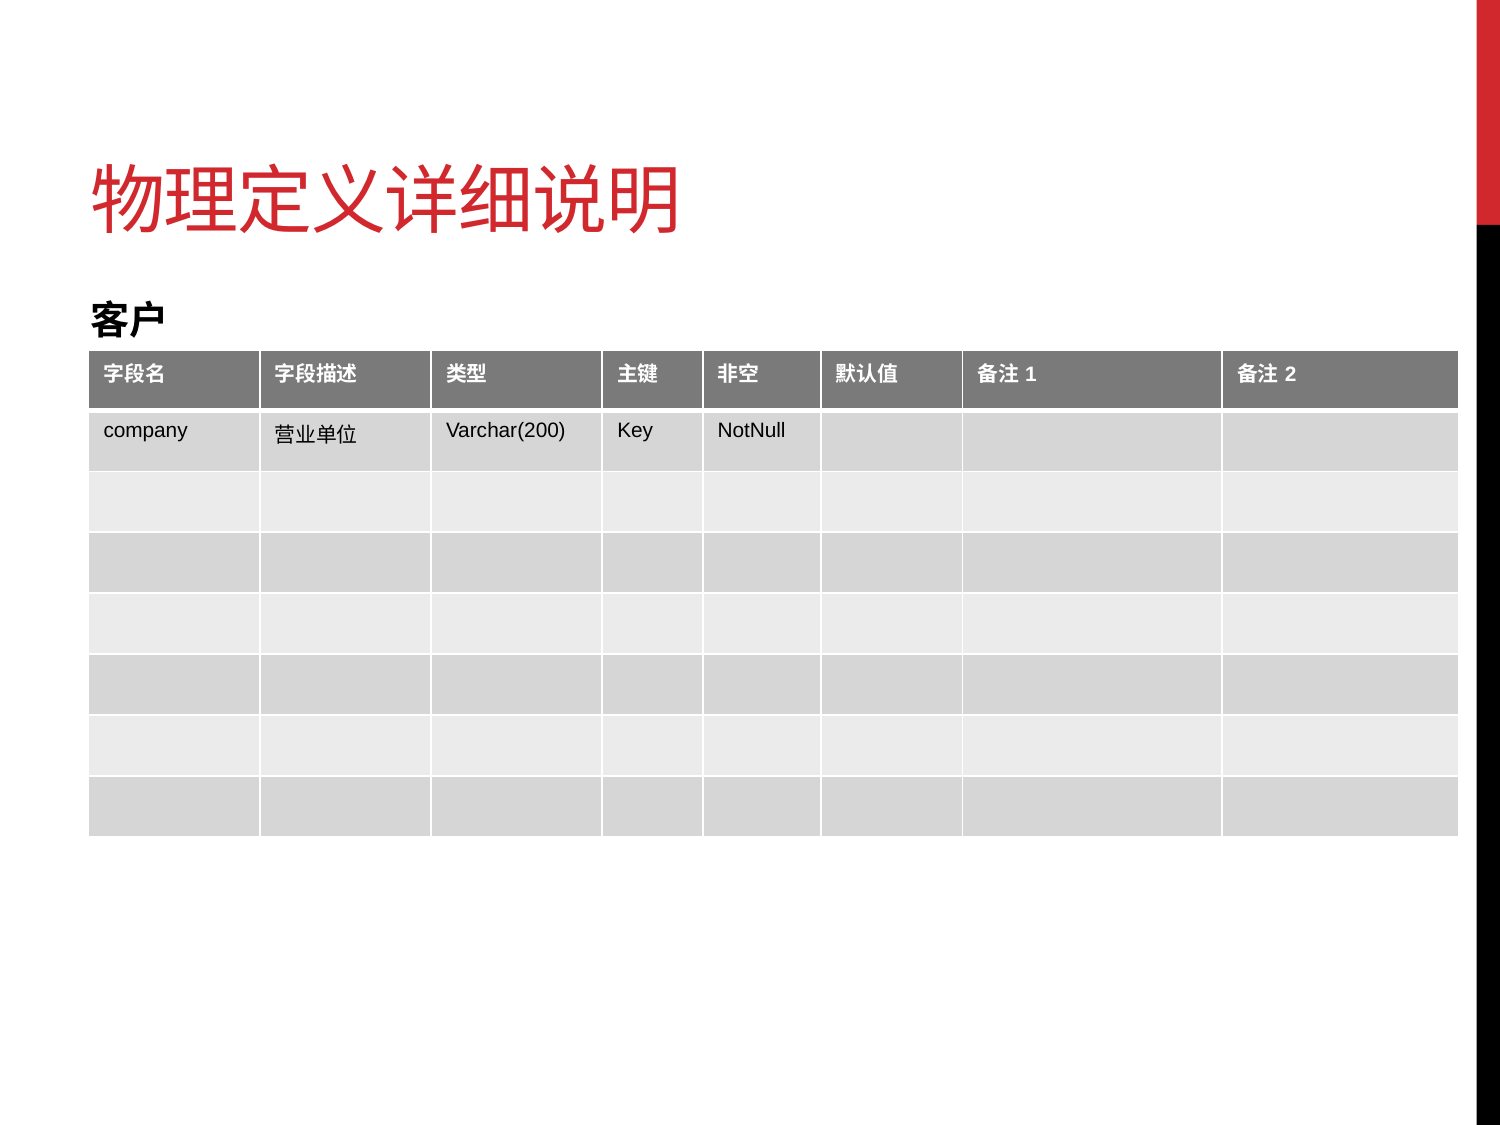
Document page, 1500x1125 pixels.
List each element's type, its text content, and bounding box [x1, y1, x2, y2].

table_cell [822, 655, 962, 714]
table_cell [432, 655, 601, 714]
list 客户 [75, 287, 1325, 350]
table_cell [603, 655, 702, 714]
table_cell [1223, 413, 1458, 471]
table_header 字段描述 [261, 351, 430, 408]
table_cell [89, 472, 259, 531]
table_cell [261, 533, 430, 592]
table_cell [261, 472, 430, 531]
table_header 字段名 [89, 351, 259, 408]
table_cell [963, 655, 1221, 714]
table_cell [432, 777, 601, 836]
table_cell [704, 716, 820, 775]
table_cell [432, 472, 601, 531]
table_cell [89, 716, 259, 775]
table_cell [1223, 716, 1458, 775]
table_cell [1223, 533, 1458, 592]
table_cell [1223, 655, 1458, 714]
table_cell [822, 533, 962, 592]
table_cell Varchar(200) [432, 413, 601, 471]
table_cell [432, 533, 601, 592]
table_header 主键 [603, 351, 702, 408]
title 物理定义详细说明 [75, 25, 1025, 250]
table_cell [603, 777, 702, 836]
table_cell [261, 594, 430, 653]
table_cell [432, 716, 601, 775]
table_cell [89, 594, 259, 653]
table_cell [822, 413, 962, 471]
table_header 备注2 [1223, 351, 1458, 408]
table_cell [963, 777, 1221, 836]
table_cell [261, 716, 430, 775]
table_cell [704, 655, 820, 714]
table_cell [89, 533, 259, 592]
table_cell 营业单位 [261, 413, 430, 471]
table_cell [261, 655, 430, 714]
table_cell [822, 472, 962, 531]
table_cell [963, 472, 1221, 531]
table_cell [89, 655, 259, 714]
table_cell [822, 716, 962, 775]
table_header 备注1 [963, 351, 1221, 408]
table_cell [822, 594, 962, 653]
table_cell [963, 594, 1221, 653]
table_cell [603, 472, 702, 531]
table_cell [704, 533, 820, 592]
table_cell [603, 594, 702, 653]
table_cell [963, 413, 1221, 471]
table_cell [1223, 594, 1458, 653]
table_cell [1223, 472, 1458, 531]
table_cell [963, 533, 1221, 592]
table_cell [704, 594, 820, 653]
table_header 类型 [432, 351, 601, 408]
table_cell [704, 472, 820, 531]
table_cell Key [603, 413, 702, 471]
table_cell [432, 594, 601, 653]
table_cell [603, 533, 702, 592]
table_cell NotNull [704, 413, 820, 471]
table_cell [822, 777, 962, 836]
table_header 非空 [704, 351, 820, 408]
table_header 默认值 [822, 351, 962, 408]
table_cell company [89, 413, 259, 471]
table_cell [603, 716, 702, 775]
table_cell [89, 777, 259, 836]
table_cell [1223, 777, 1458, 836]
table_cell [704, 777, 820, 836]
table_cell [963, 716, 1221, 775]
table_cell [261, 777, 430, 836]
